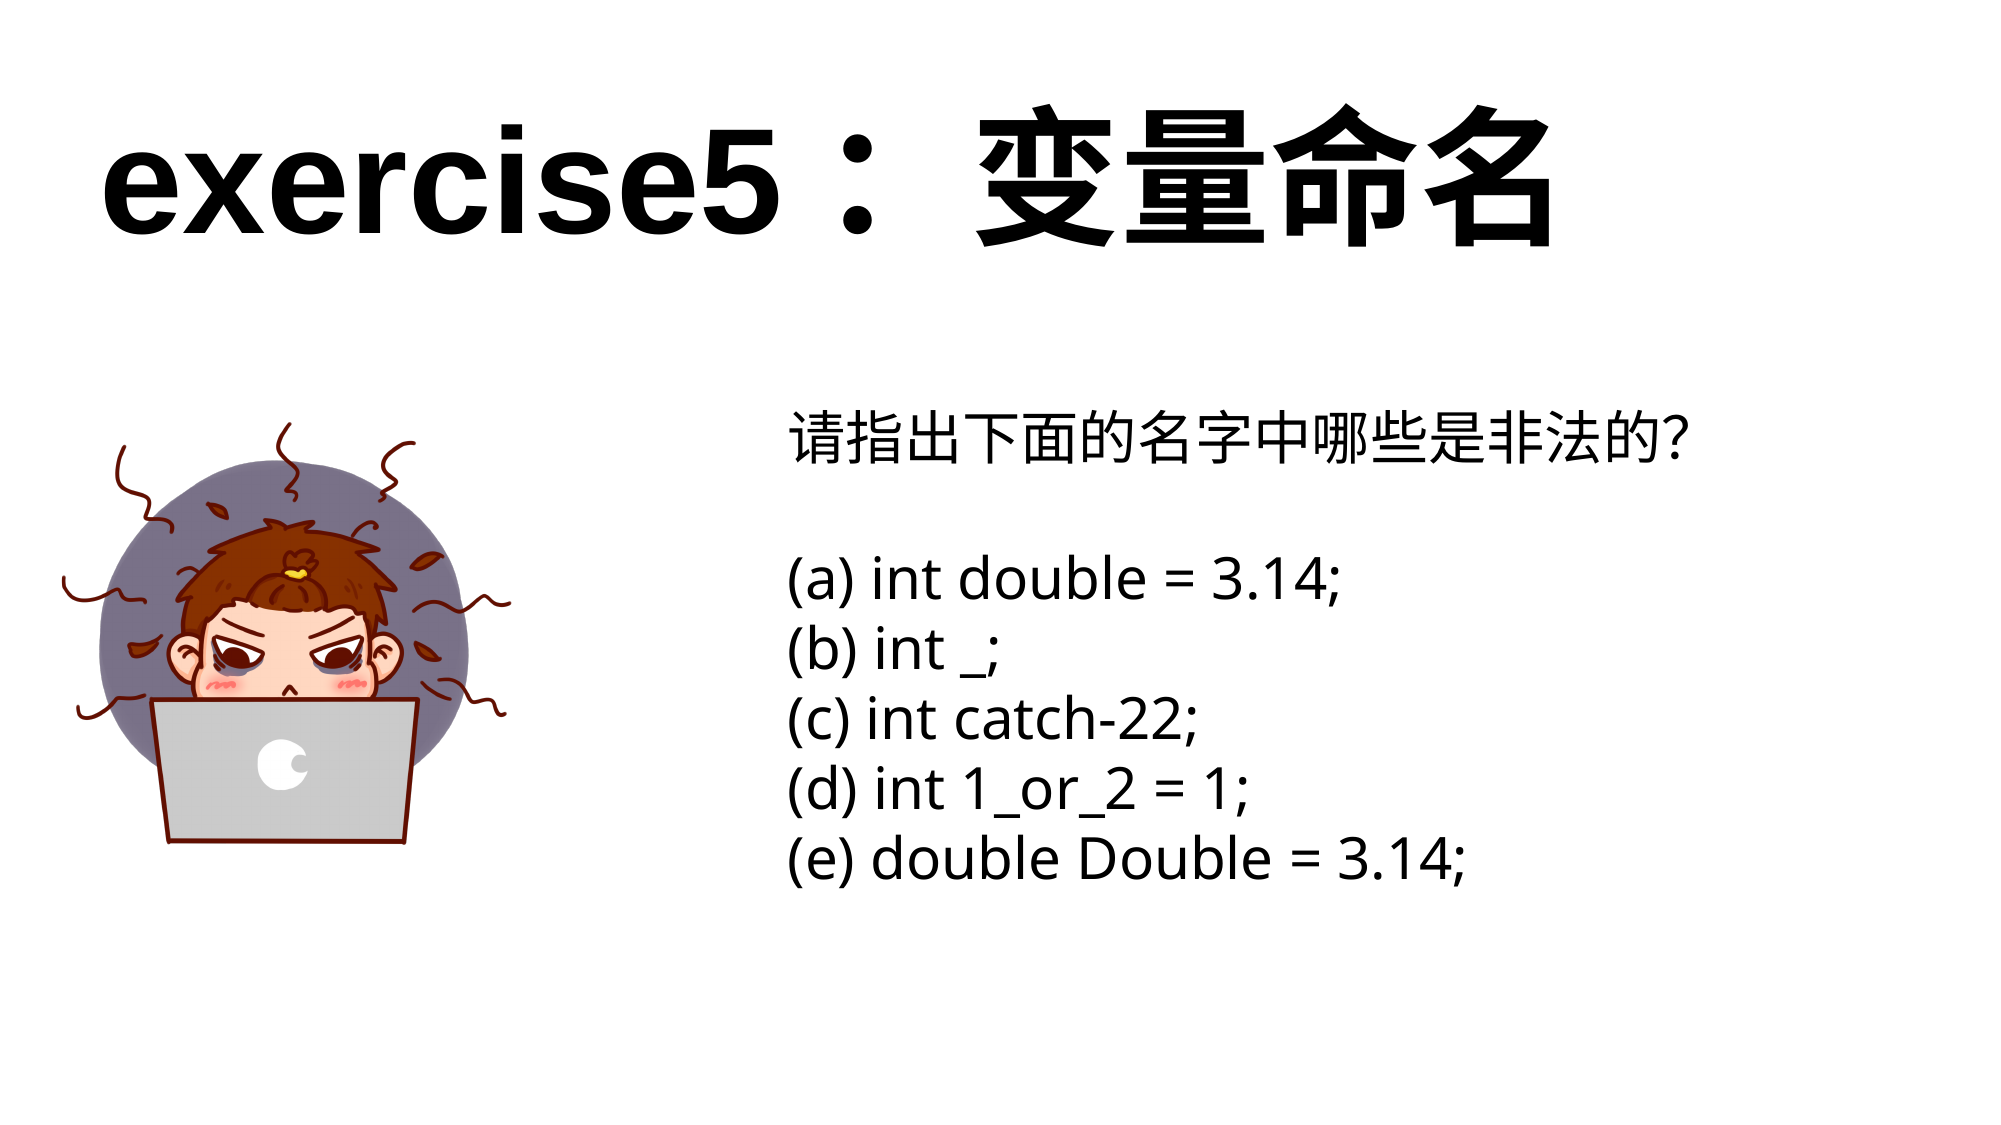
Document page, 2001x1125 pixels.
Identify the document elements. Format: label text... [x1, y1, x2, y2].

text_box exercise5：变量命名 [84, 76, 1611, 272]
picture [34, 393, 547, 907]
text_box 请指出下面的名字中哪些是非法的？ (a) int double = 3.14; (b) int _; (c) int catch-22; (d) int 1_or_2 = 1; (e) double Double = 3.14; [772, 393, 1773, 899]
